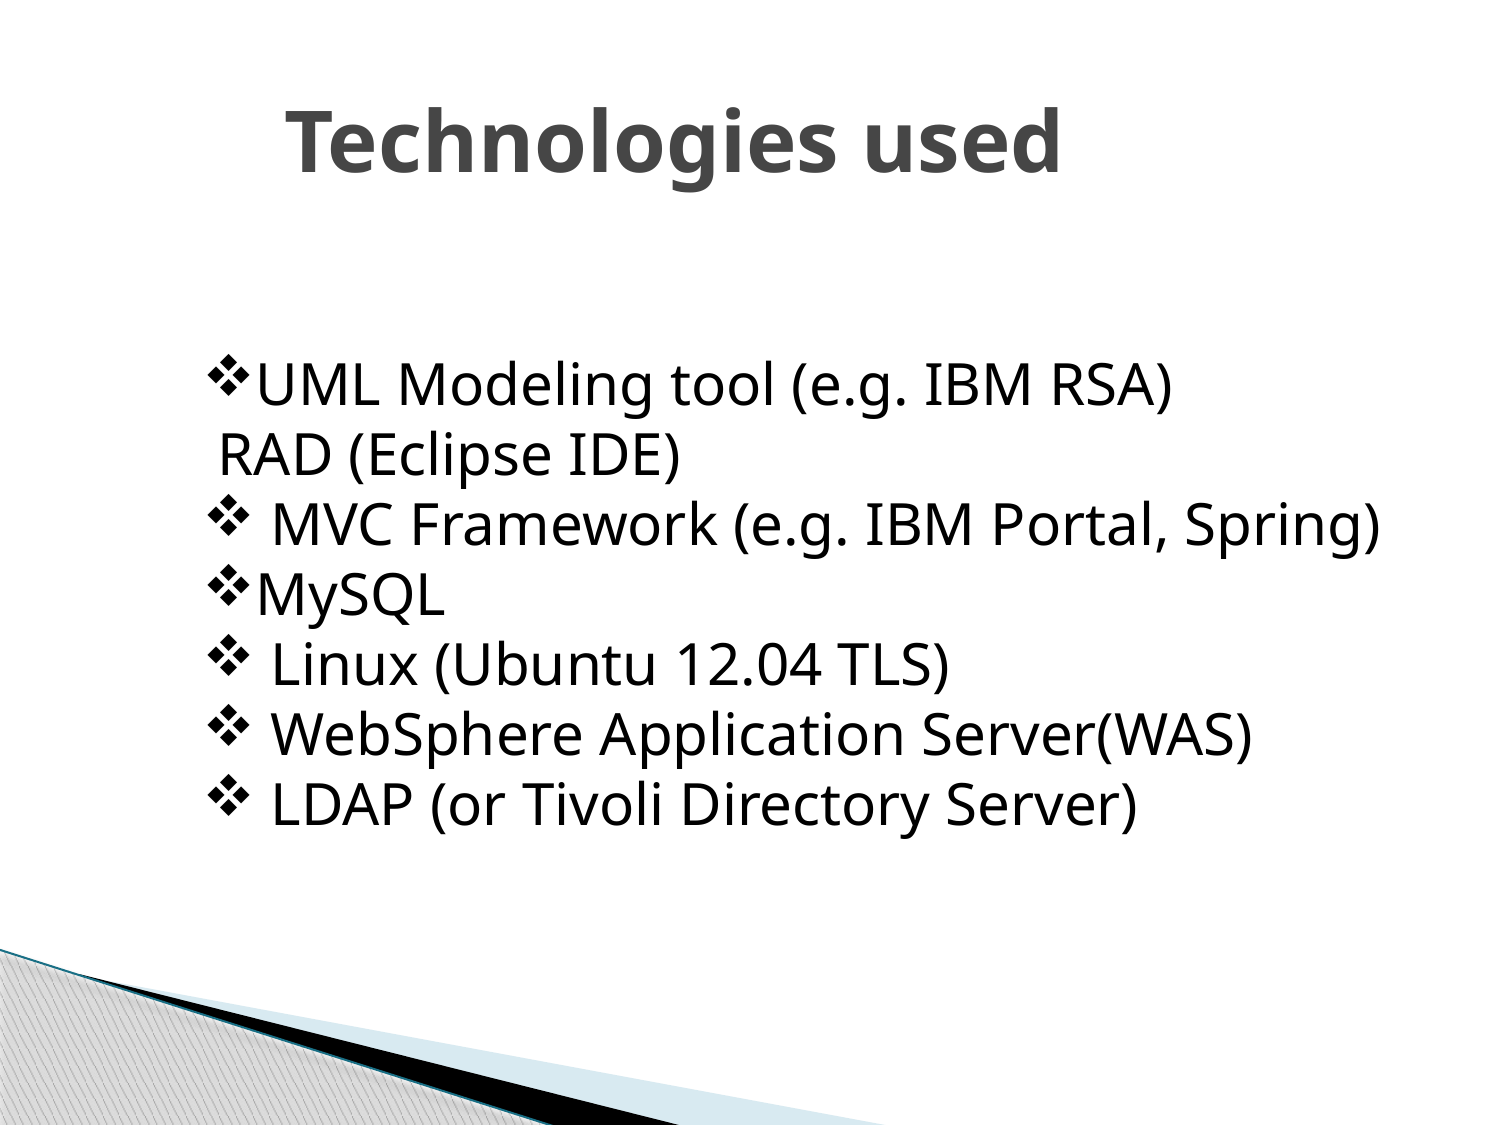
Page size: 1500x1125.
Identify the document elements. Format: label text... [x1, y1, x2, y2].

text_box UML Modeling tool (e.g. IBM RSA) RAD (Eclipse IDE) MVC Framework (e.g. IBM Portal, Spring) MySQL Linux (Ubuntu 12.04 TLS) WebSphere Application Server(WAS) LDAP (or Tivoli Directory Server) [187, 339, 1397, 890]
title Technologies used [0, 45, 1350, 233]
